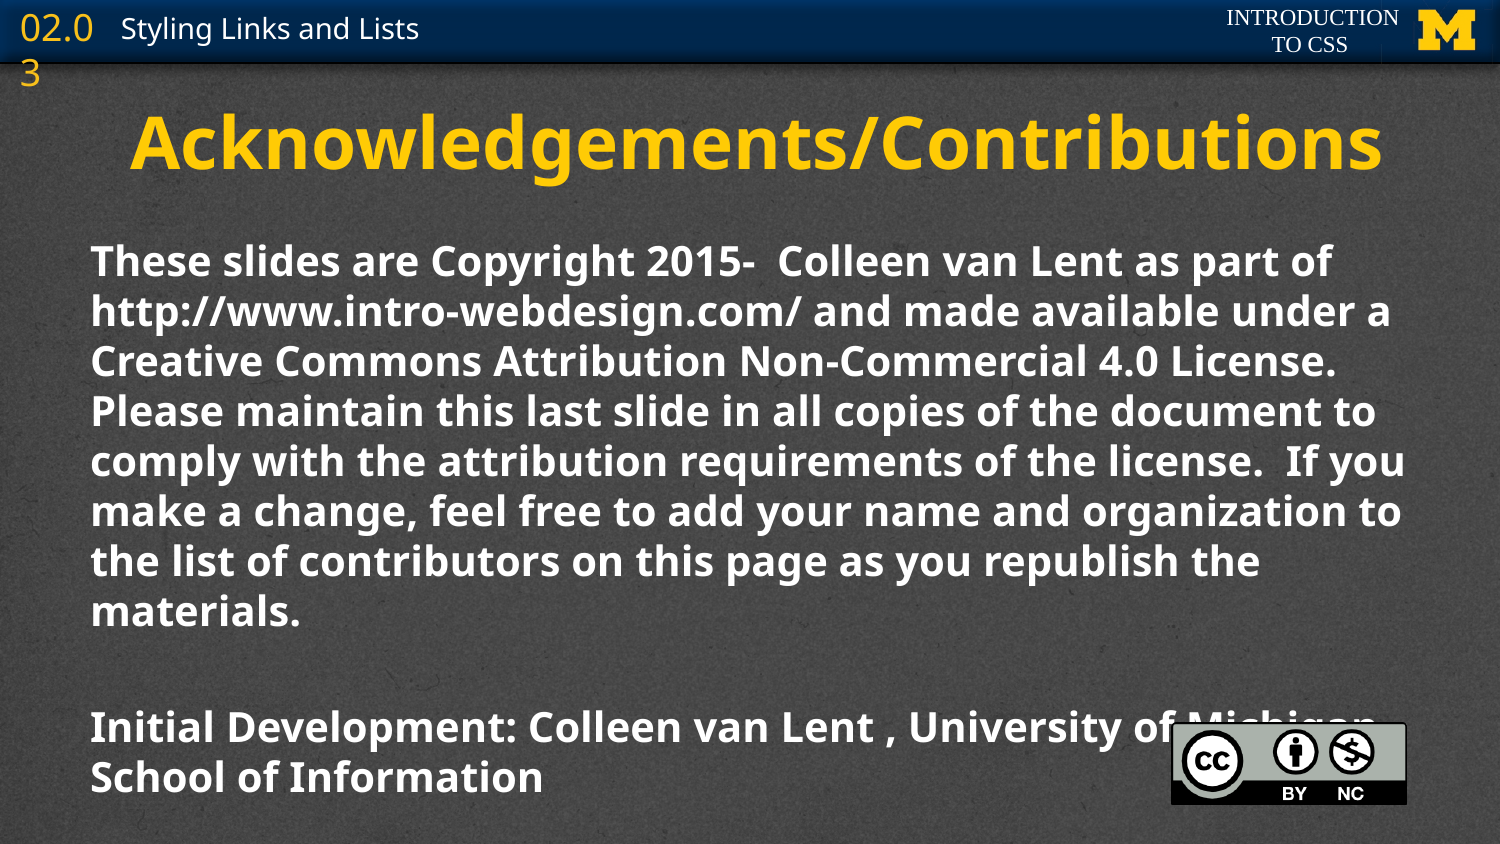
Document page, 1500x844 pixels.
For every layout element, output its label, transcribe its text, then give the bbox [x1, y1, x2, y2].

title Acknowledgements/Contributions [7, 89, 1500, 205]
list These slides are Copyright 2015- Colleen van Lent as part of http://www.intro-webdesign.com/ and made available under a Creative Commons Attribution Non-Commercial 4.0 License. Please maintain this last slide in all copies of the document to comply with the attribution requirements of the license. If you make a change, feel free to add your name and organization to the list of contributors on this page as you republish the materials. Initial Development: Colleen van Lent , University of Michigan School of Information [75, 226, 1425, 775]
picture [0, 0, 1500, 844]
